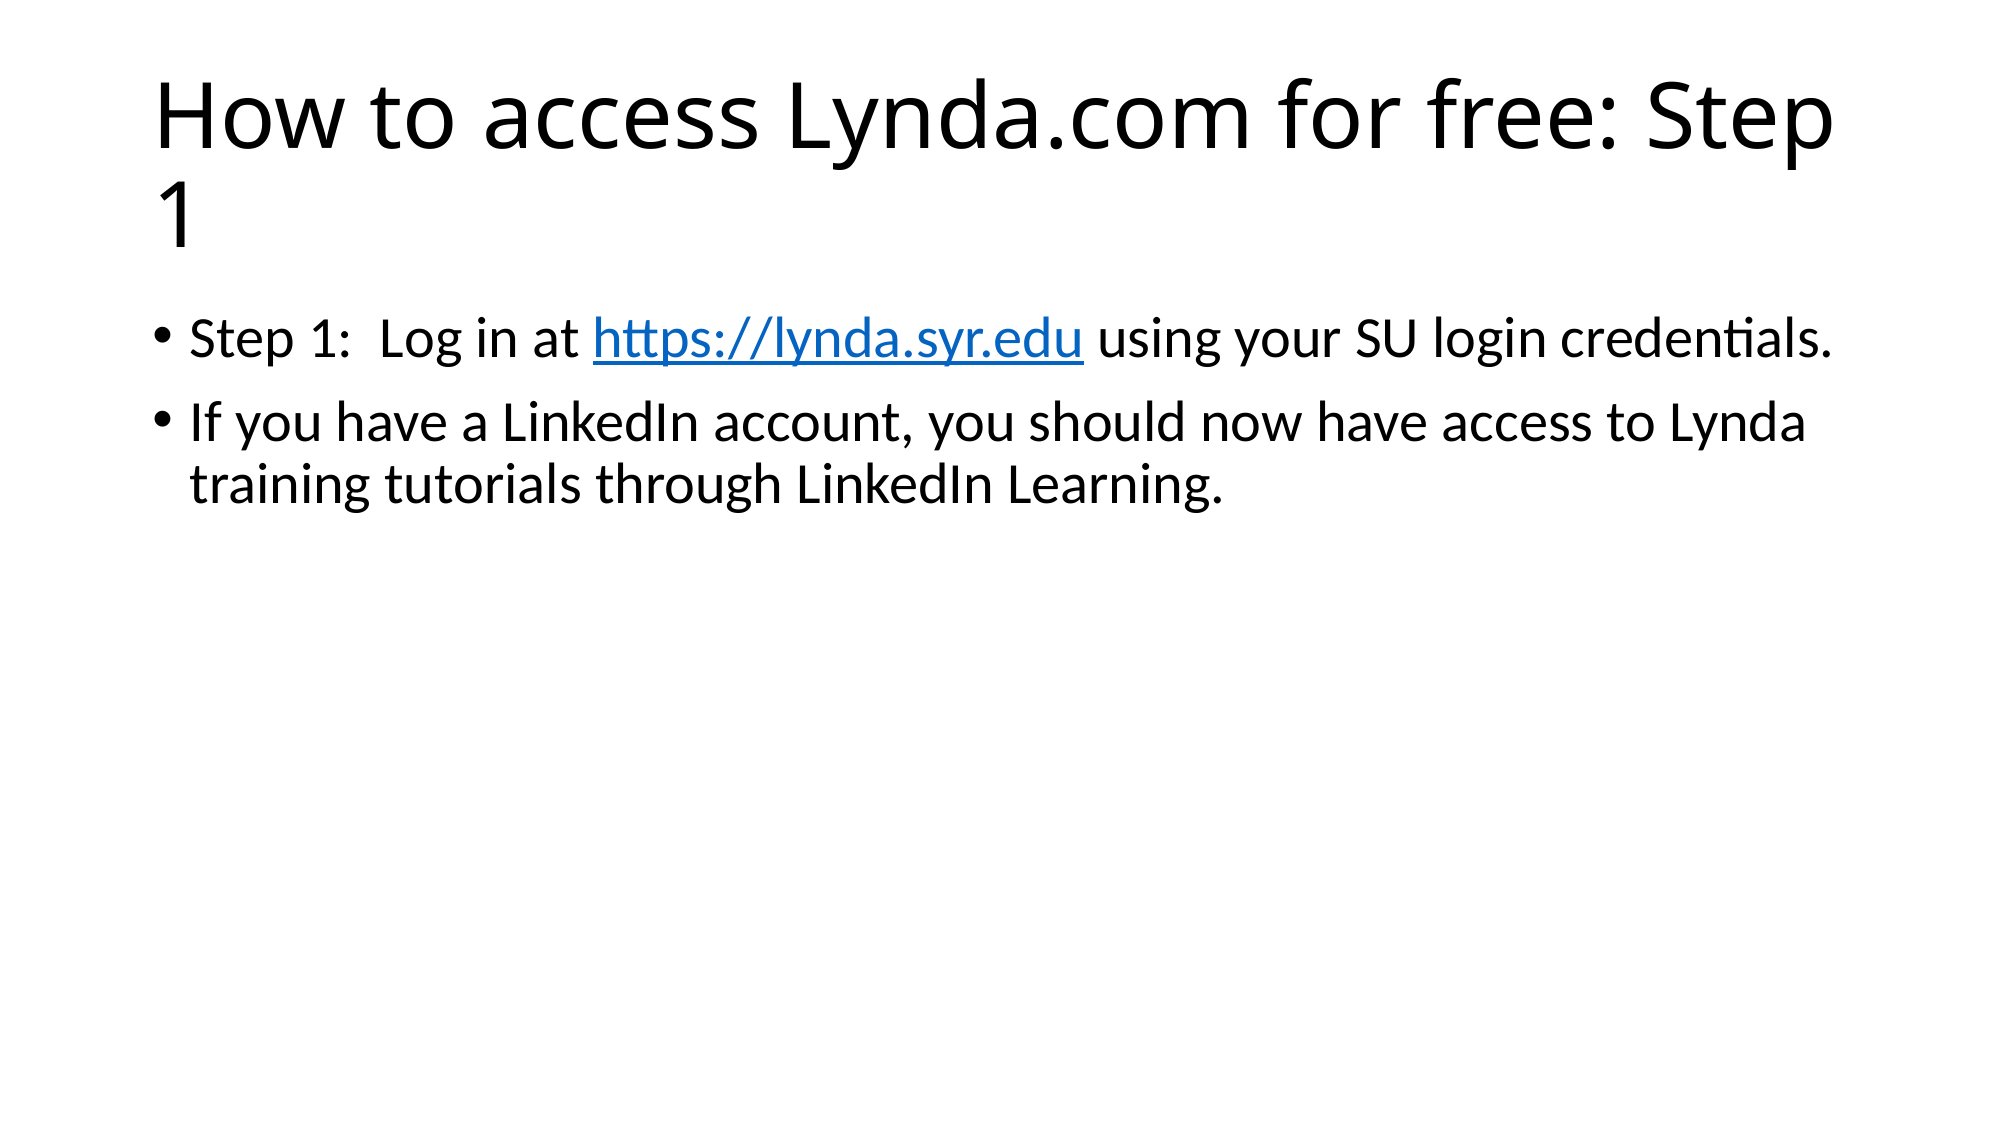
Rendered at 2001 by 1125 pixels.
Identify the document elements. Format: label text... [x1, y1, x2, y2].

list Step 1: Log in at https://lynda.syr.edu using your SU login credentials. If you have a LinkedIn account, you should now have access to Lynda training tutorials through LinkedIn Learning. [137, 299, 1863, 1014]
title How to access Lynda.com for free: Step 1 [137, 59, 1863, 278]
